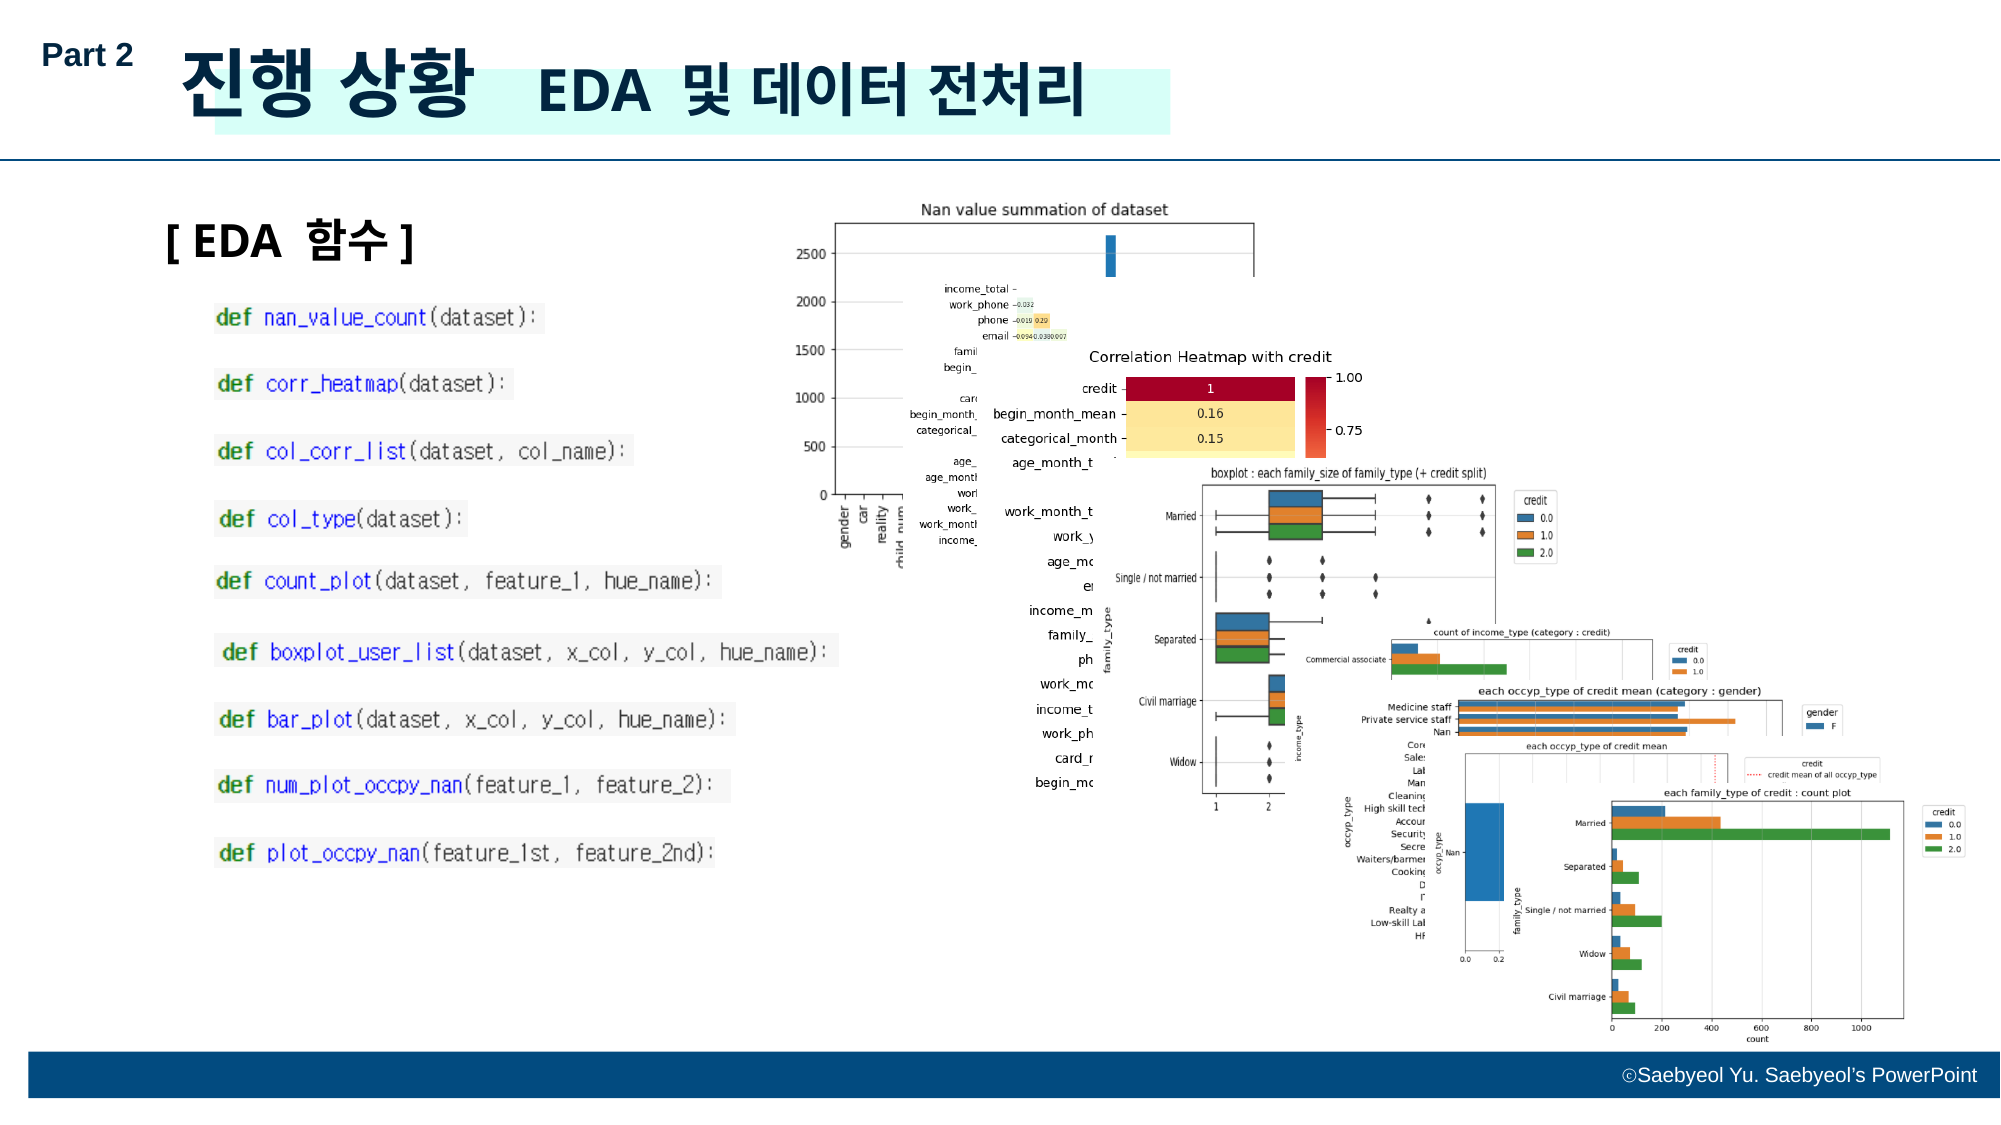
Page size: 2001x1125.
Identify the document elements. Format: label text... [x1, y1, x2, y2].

picture [214, 368, 514, 400]
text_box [26, 26, 1409, 135]
picture [214, 702, 736, 736]
picture [214, 837, 715, 868]
text_box [ EDA 함수] [125, 204, 455, 274]
picture [214, 434, 634, 466]
picture [214, 565, 722, 599]
picture [214, 195, 1978, 1050]
picture [214, 769, 731, 803]
picture [214, 303, 545, 334]
picture [214, 500, 468, 537]
